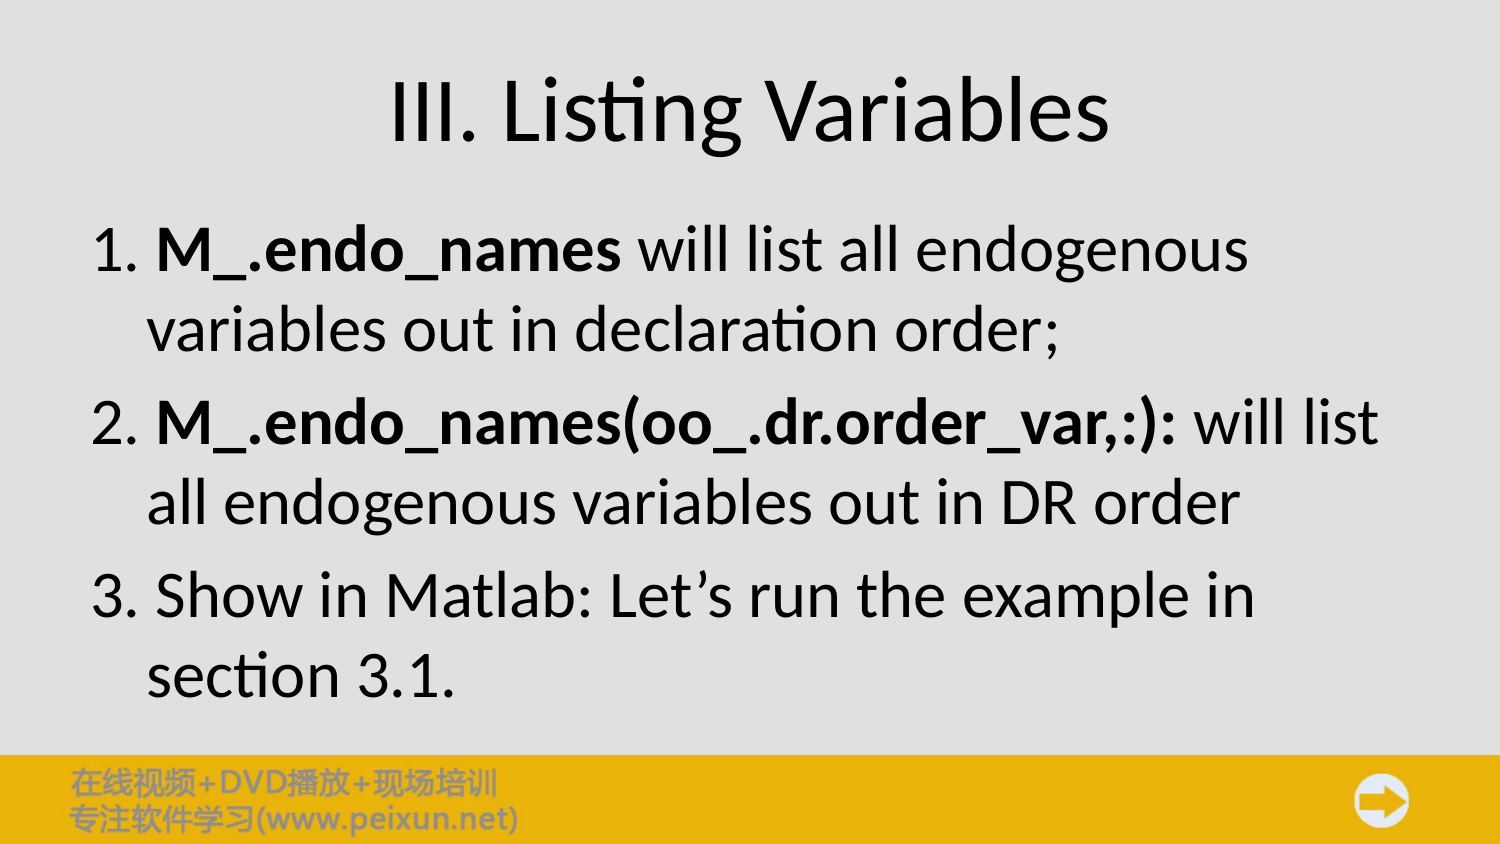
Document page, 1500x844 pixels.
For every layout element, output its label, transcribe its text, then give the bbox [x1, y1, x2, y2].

picture [0, 0, 1500, 844]
title III. Listing Variables [74, 33, 1426, 175]
list 1. M_.endo_names will list all endogenous variables out in declaration order; 2. M_.endo_names(oo_.dr.order_var,:): will list all endogenous variables out in DR order 3. Show in Matlab: Let’s run the example in section 3.1. [74, 196, 1426, 754]
